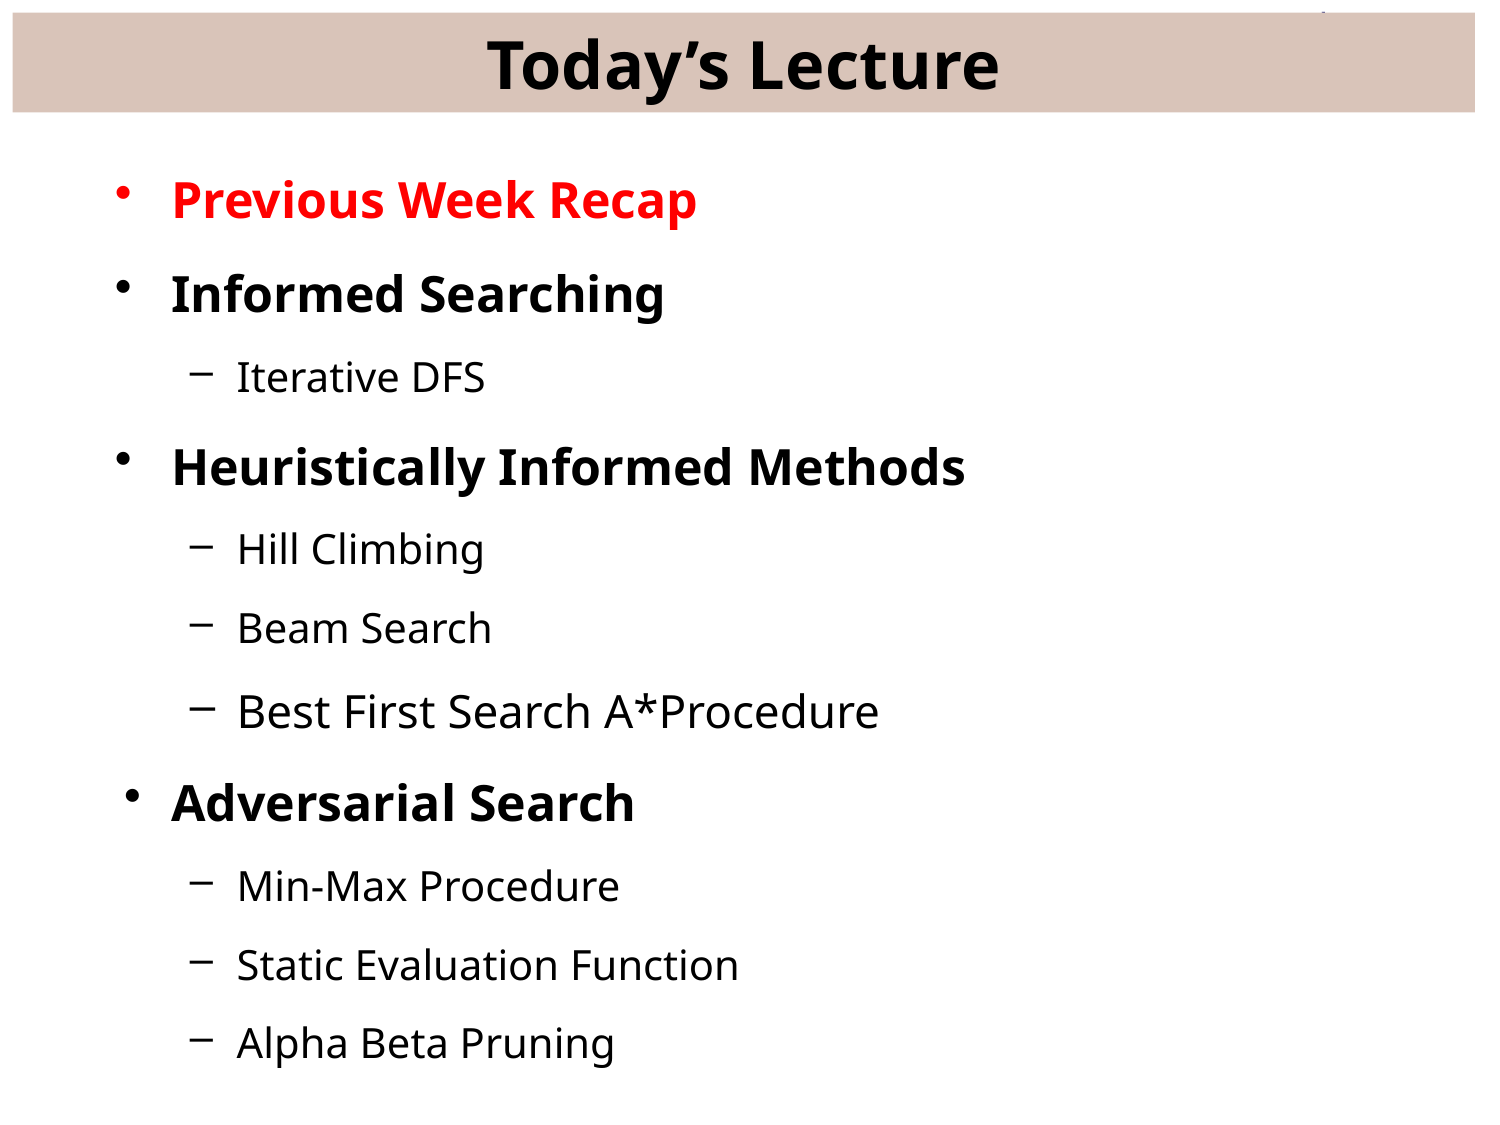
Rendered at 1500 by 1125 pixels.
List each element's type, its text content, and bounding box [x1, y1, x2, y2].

title Today’s Lecture [11, 11, 1476, 113]
list Previous Week Recap Informed Searching Iterative DFS Heuristically Informed Methods Hill Climbing Beam Search Best First Search A*Procedure Adversarial Search Min-Max Procedure Static Evaluation Function Alpha Beta Pruning [99, 136, 1438, 963]
